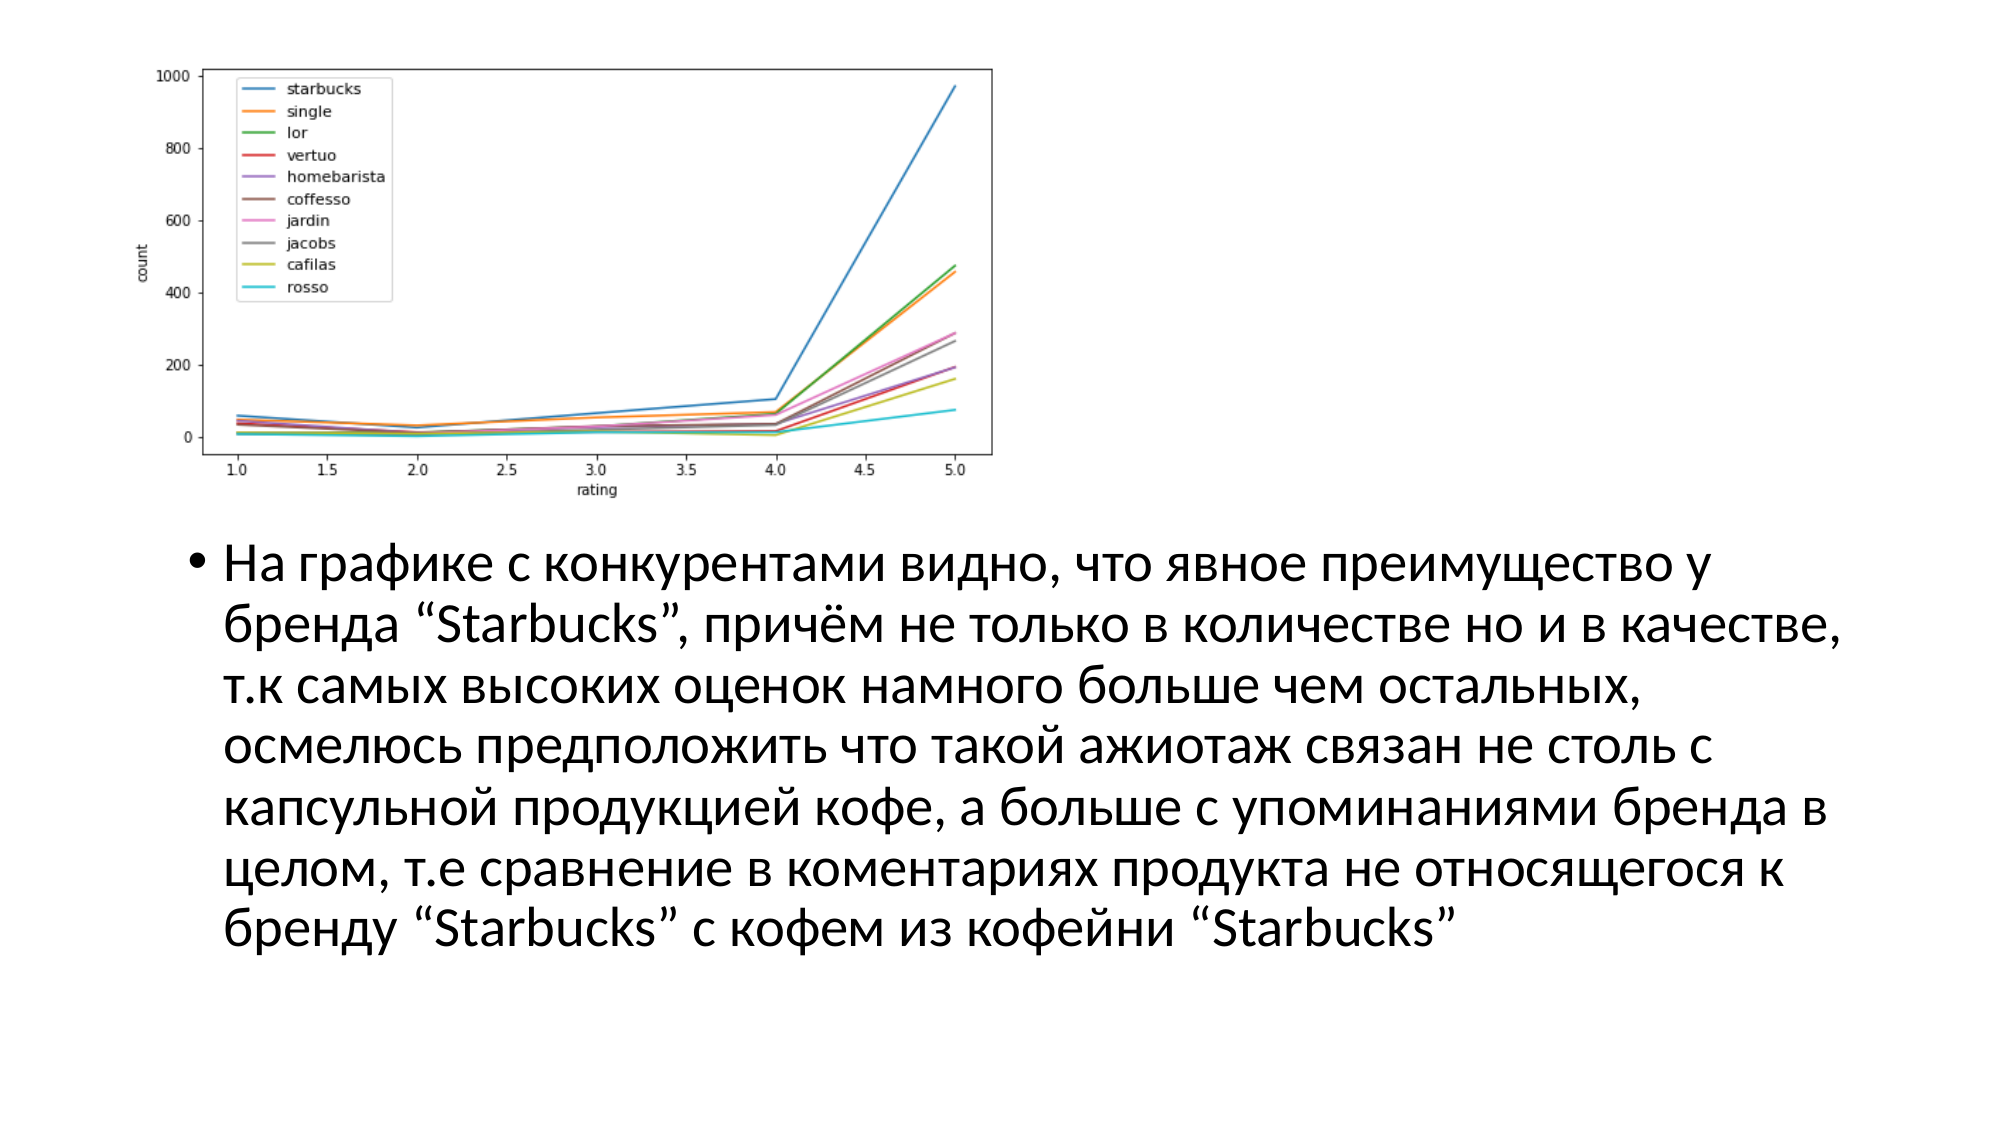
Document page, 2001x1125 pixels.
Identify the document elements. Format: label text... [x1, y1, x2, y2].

list На графике c конкурентами видно, что явное преимущество у бренда “Starbucks”, причём не только в количестве но и в качестве, т.к самых высоких оценок намного больше чем остальных, осмелюсь предположить что такой ажиотаж связан не столь с капсульной продукцией кофе, а больше с упоминаниями бренда в целом, т.е сравнение в коментариях продукта не относящегося к бренду “Starbucks” с кофем из кофейни “Starbucks” [172, 525, 1863, 1014]
picture [126, 59, 1000, 508]
